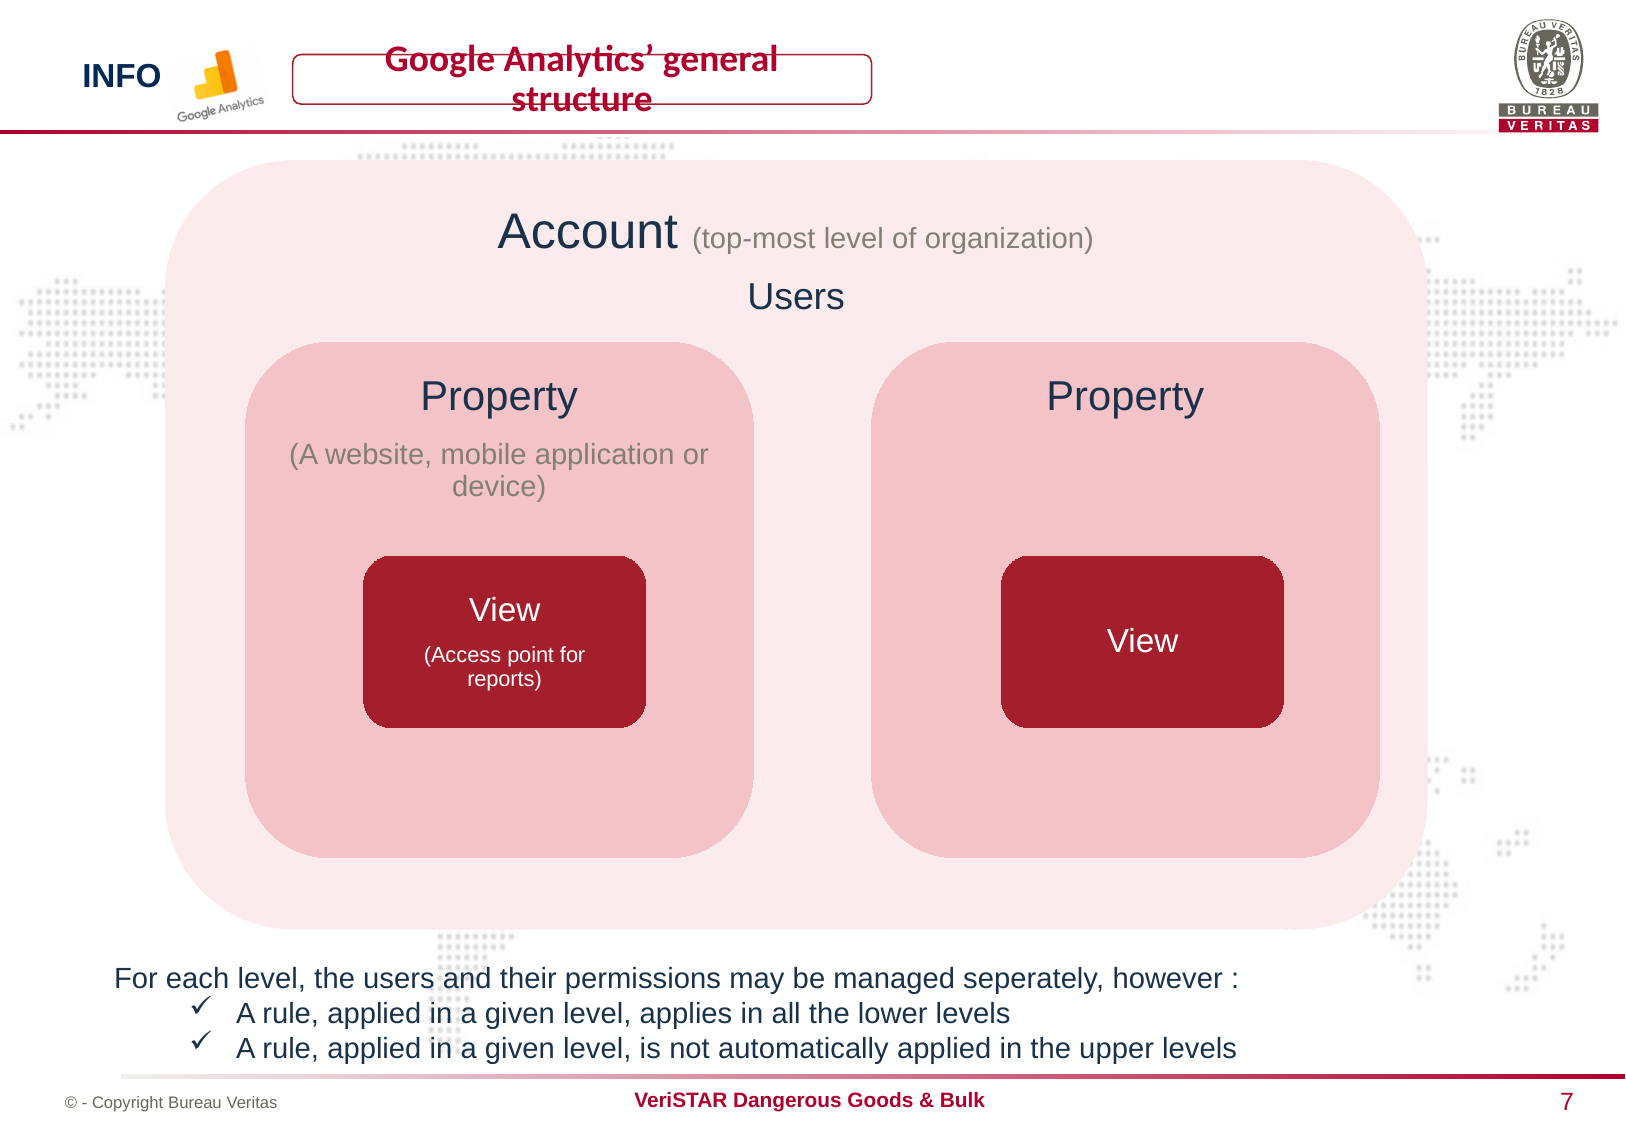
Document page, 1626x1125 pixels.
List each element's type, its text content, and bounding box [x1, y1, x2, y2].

text_box For each level, the users and their permissions may be managed seperately, however : A rule, applied in a given level, applies in all the lower levels A rule, applied in a given level, is not automatically applied in the upper levels [99, 952, 1256, 1072]
text_box INFO [67, 46, 177, 102]
picture [163, 43, 269, 125]
text_box Property [871, 342, 1380, 858]
text_box Property (A website, mobile application or device) [245, 342, 754, 858]
text_box View [1001, 556, 1284, 728]
text_box View (Access point for reports) [363, 556, 646, 728]
text_box Google Analytics’ general structure [292, 54, 872, 105]
text_box Account (top-most level of organization) Users [165, 160, 1427, 929]
